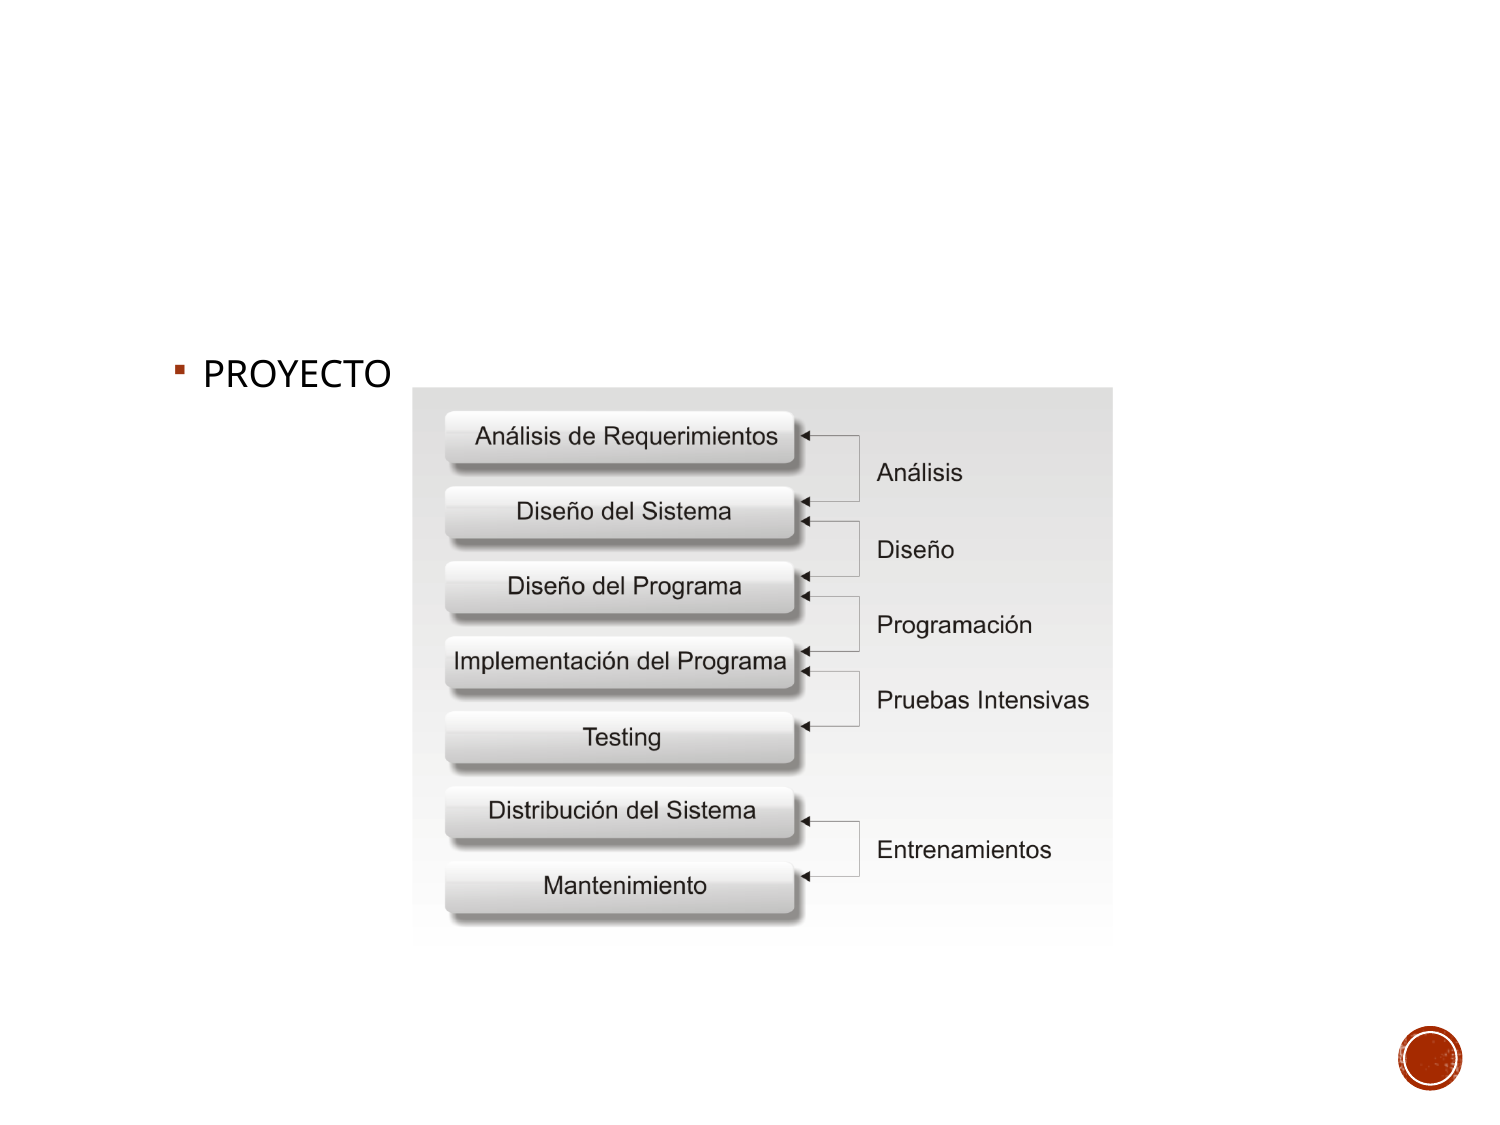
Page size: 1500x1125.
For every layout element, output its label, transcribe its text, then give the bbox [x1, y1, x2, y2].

picture [412, 387, 1113, 948]
list PROYECTO [112, 348, 1388, 1013]
